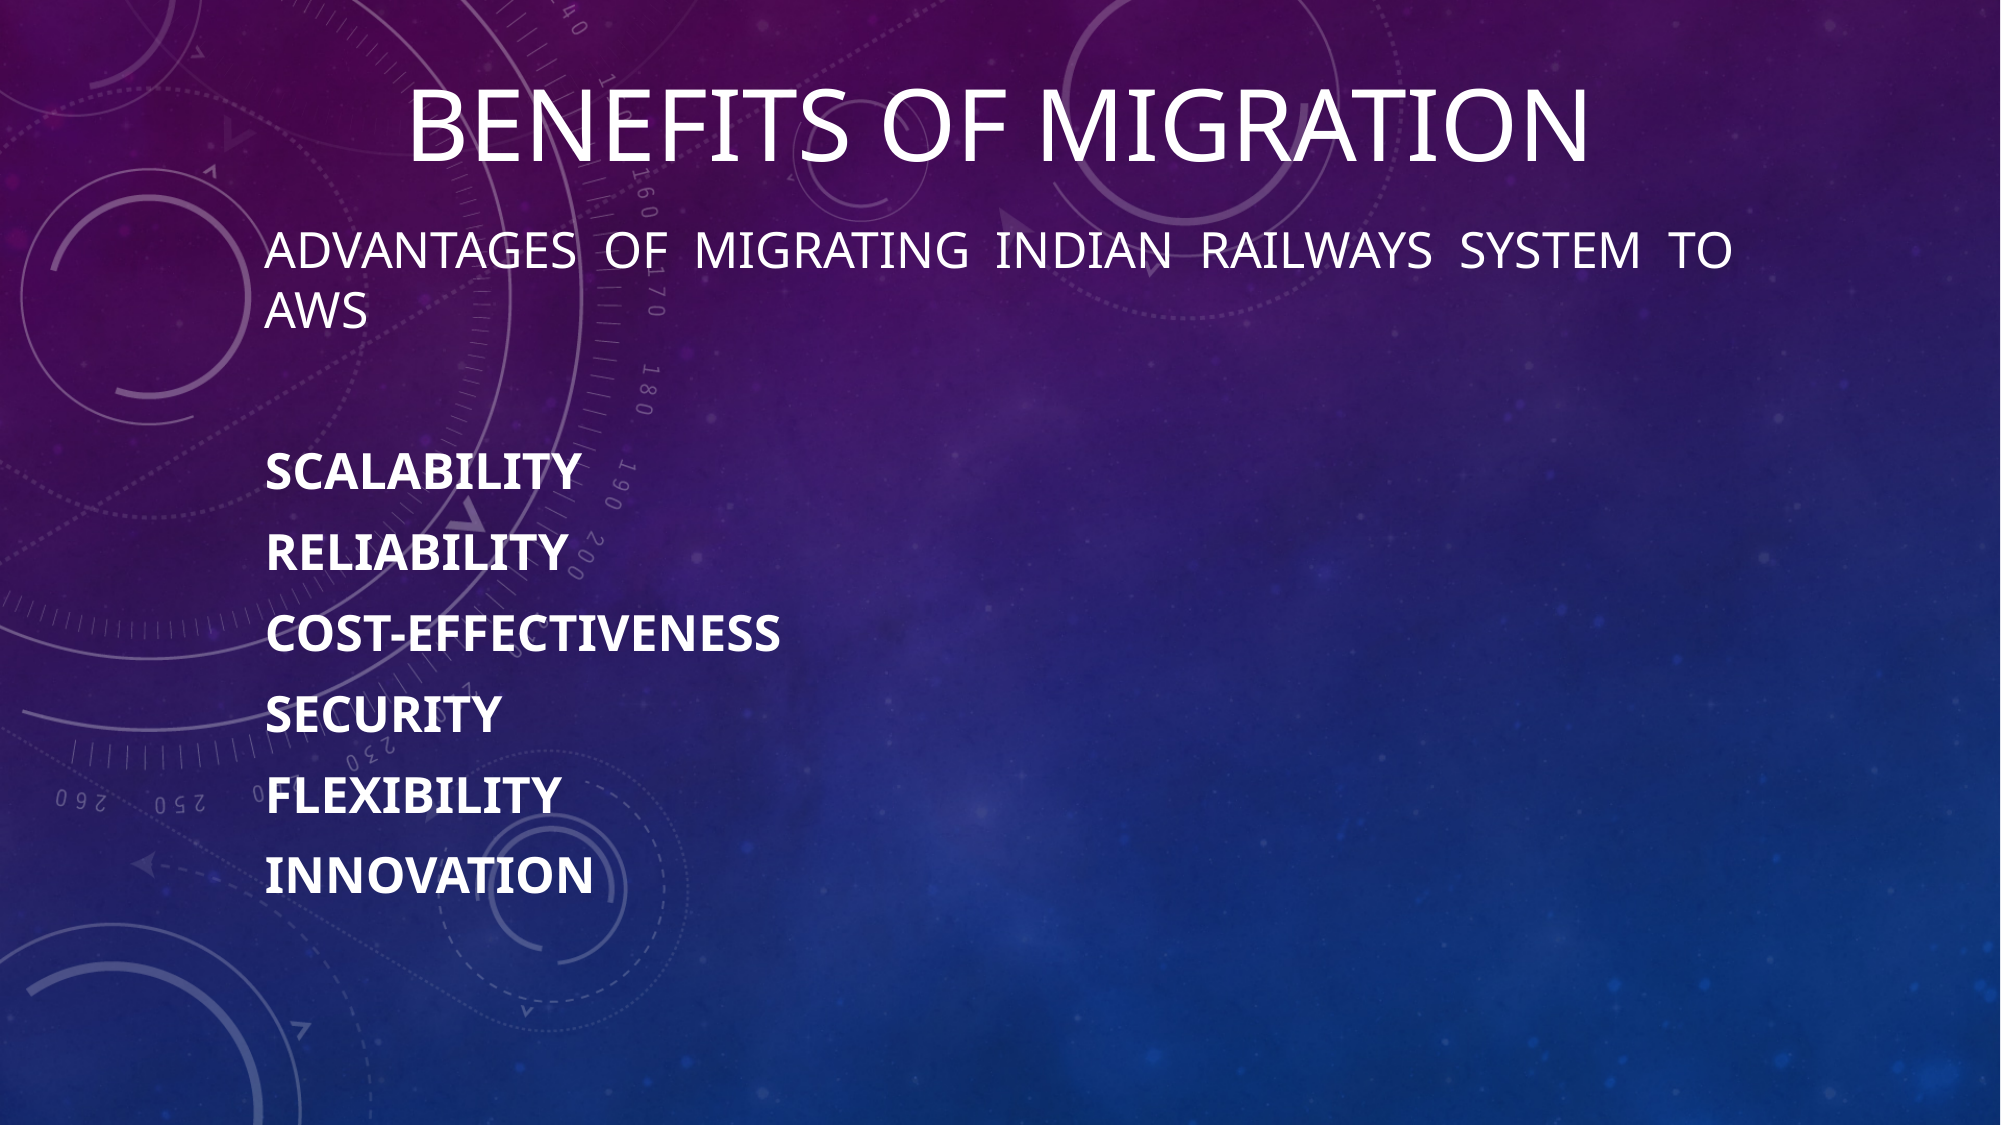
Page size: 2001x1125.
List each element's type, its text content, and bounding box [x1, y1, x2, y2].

title Benefits of Migration [249, 25, 1750, 190]
subtitle Advantages of Migrating Indian Railways System to AWS Scalability Reliability Cost-effectiveness Security Flexibility Innovation [249, 210, 1750, 890]
picture [0, 0, 2001, 1125]
